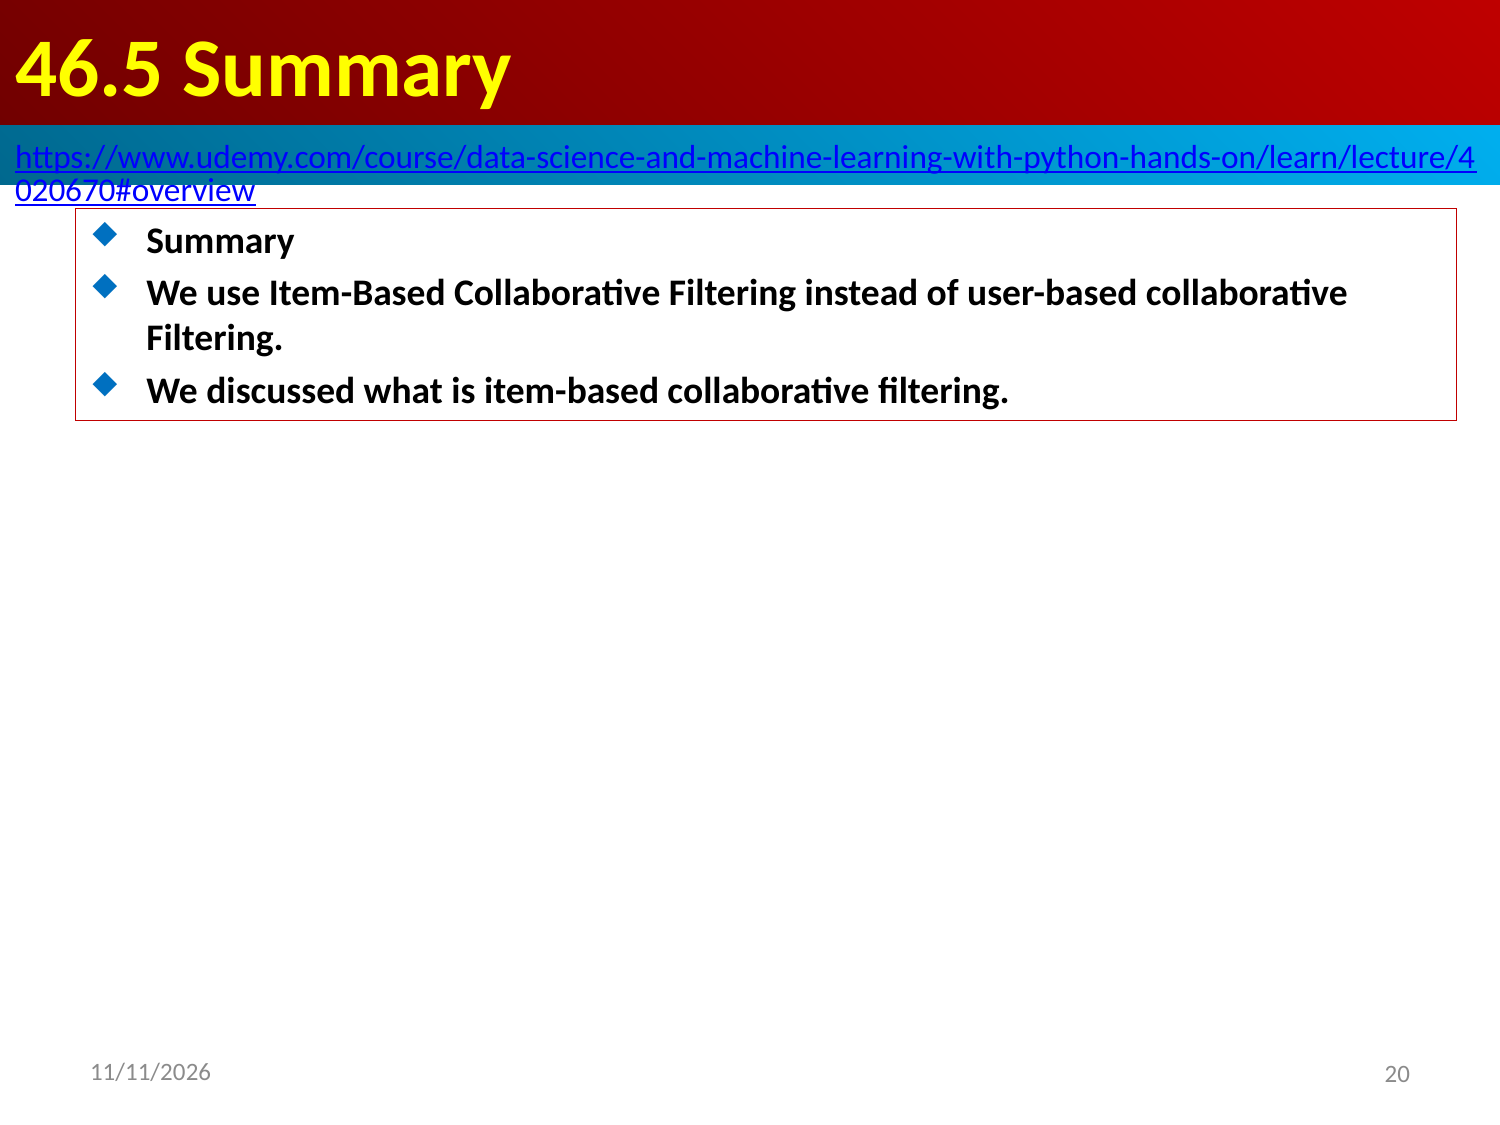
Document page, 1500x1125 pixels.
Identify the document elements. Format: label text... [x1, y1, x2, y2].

title 46.5 Summary [0, 0, 1500, 125]
subtitle Summary We use Item-Based Collaborative Filtering instead of user-based collaborative Filtering. We discussed what is item-based collaborative filtering. [75, 208, 1457, 421]
text_box https://www.udemy.com/course/data-science-and-machine-learning-with-python-hands-on/learn/lecture/4020670#overview [0, 125, 1500, 185]
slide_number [75, 1040, 425, 1101]
slide_number 20 [1074, 1042, 1425, 1103]
